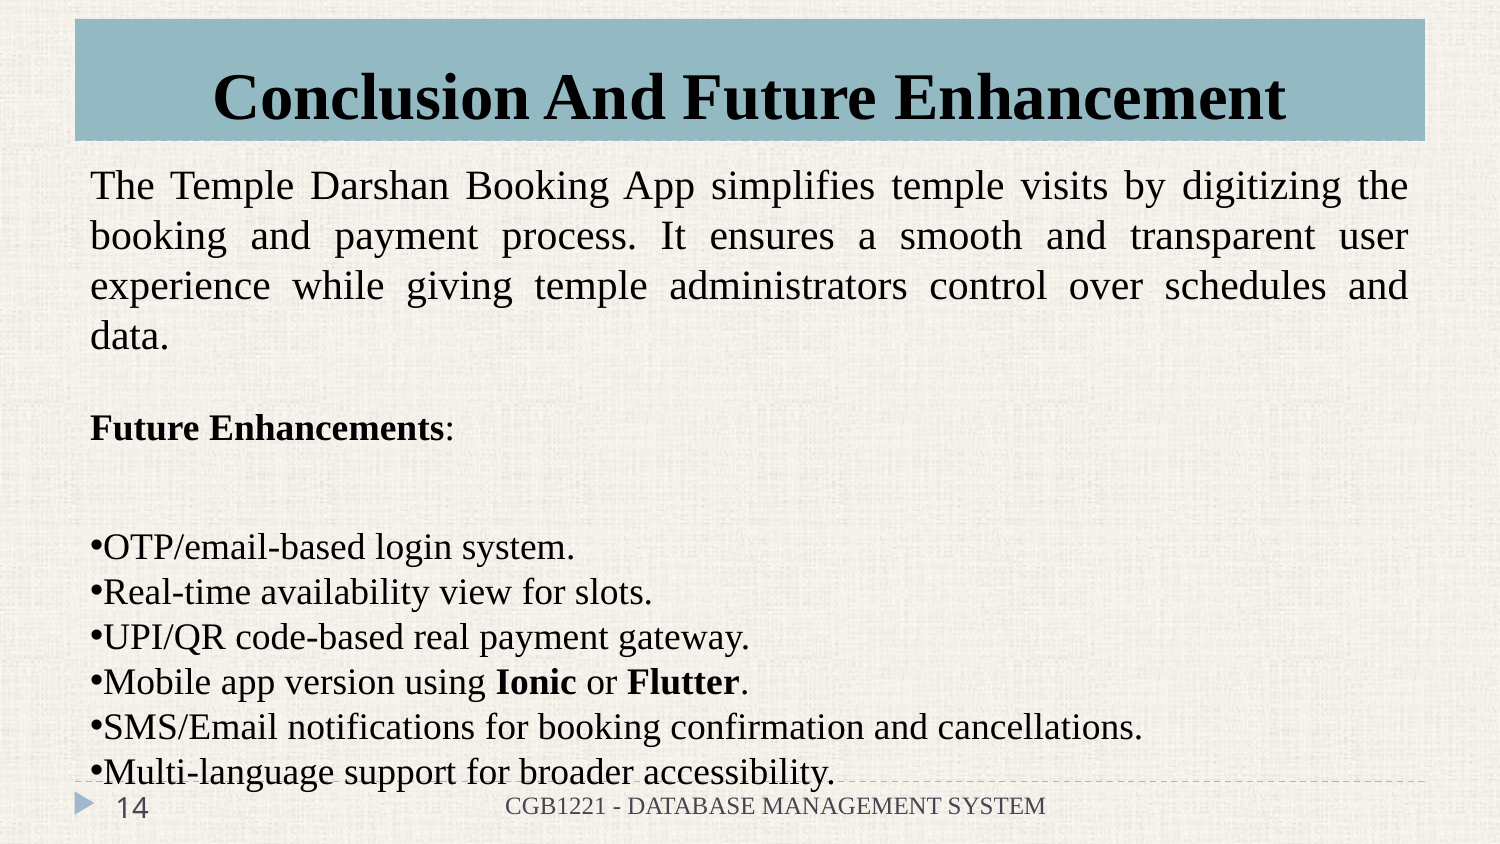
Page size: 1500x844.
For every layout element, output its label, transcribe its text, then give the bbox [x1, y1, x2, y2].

title Conclusion And Future Enhancement [75, 18, 1425, 141]
slide_number 14 [100, 782, 426, 827]
list The Temple Darshan Booking App simplifies temple visits by digitizing the booking and payment process. It ensures a smooth and transparent user experience while giving temple administrators control over schedules and data. Future Enhancements: OTP/email-based login system. Real-time availability view for slots. UPI/QR code-based real payment gateway. Mobile app version using Ionic or Flutter. SMS/Email notifications for booking confirmation and cancellations. Multi-language support for broader accessibility. [75, 150, 1425, 758]
footer CGB1221 - DATABASE MANAGEMENT SYSTEM [451, 782, 1114, 844]
